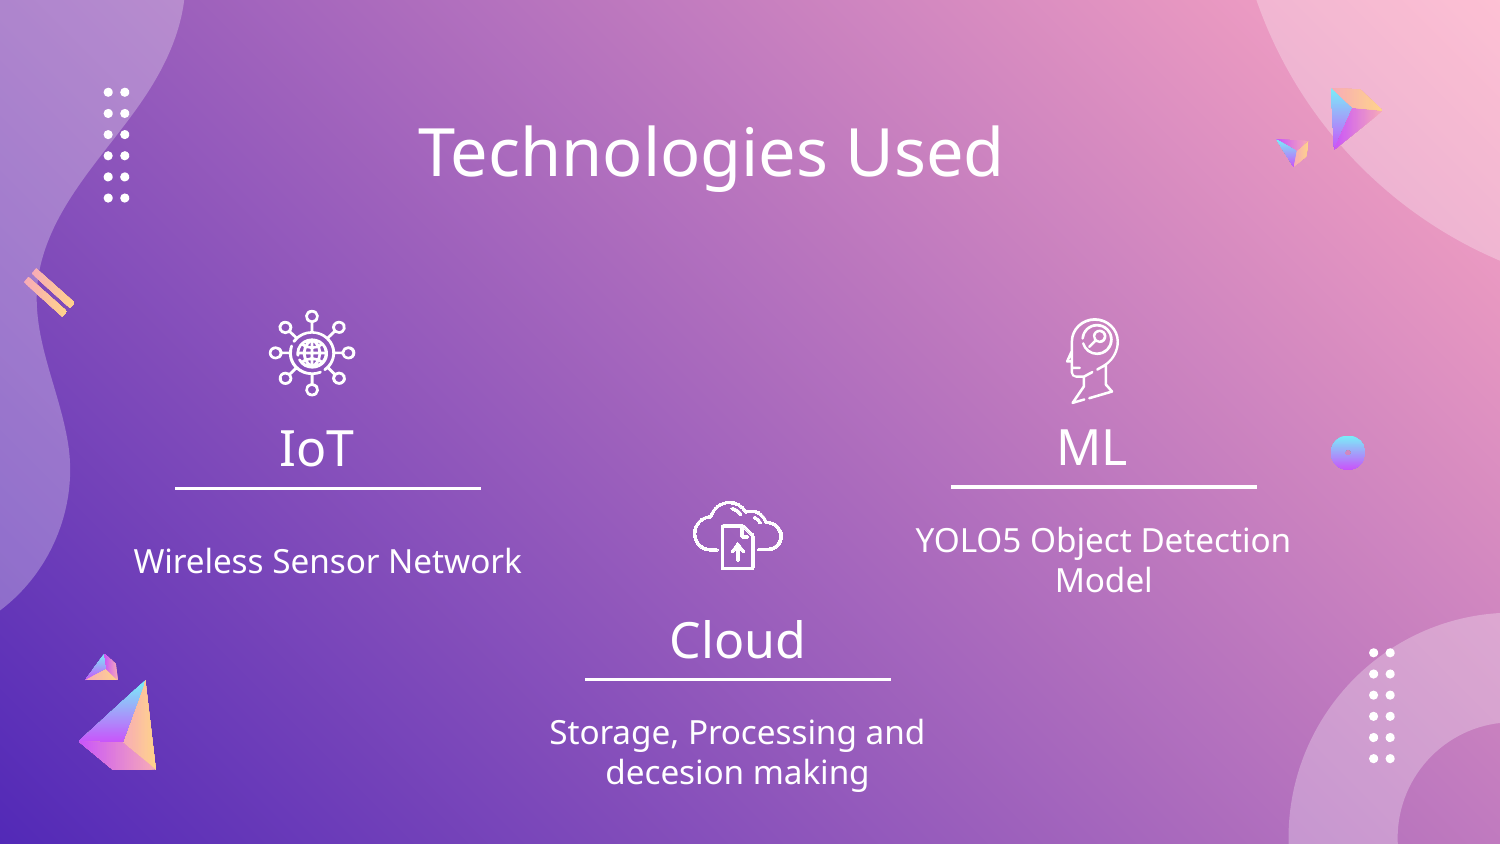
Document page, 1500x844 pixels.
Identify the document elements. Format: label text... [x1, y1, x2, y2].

title Technologies Used [350, 110, 1074, 190]
subtitle Storage, Processing and decesion making [499, 692, 977, 810]
subtitle Wireless Sensor Network [89, 501, 567, 619]
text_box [23, 268, 76, 317]
text_box YOLO5 Object Detection Model [865, 500, 1343, 618]
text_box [103, 87, 132, 203]
text_box ML [853, 414, 1331, 477]
subtitle Cloud [499, 607, 977, 669]
text_box [1331, 435, 1366, 470]
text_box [1368, 648, 1397, 764]
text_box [268, 309, 358, 397]
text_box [1276, 138, 1310, 168]
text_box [693, 501, 783, 571]
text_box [78, 679, 157, 770]
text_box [84, 653, 119, 681]
subtitle IoT [78, 415, 556, 478]
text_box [1330, 87, 1383, 150]
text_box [1065, 317, 1120, 405]
